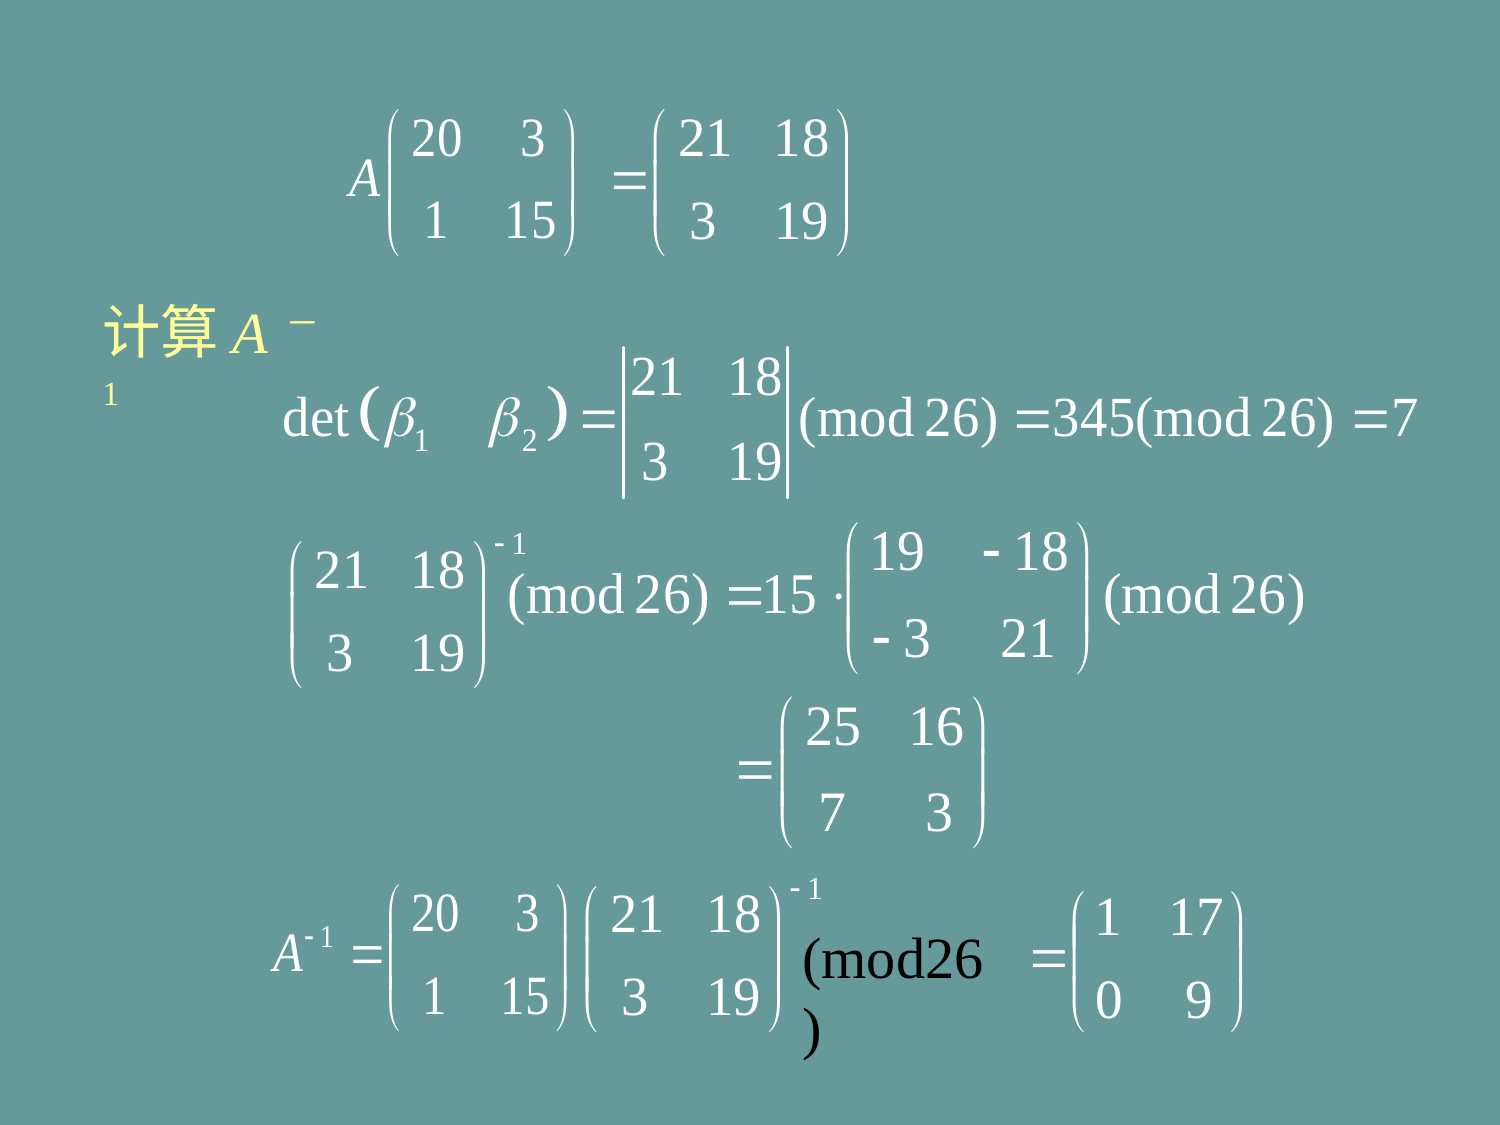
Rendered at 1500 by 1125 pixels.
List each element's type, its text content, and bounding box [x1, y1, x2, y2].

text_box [262, 874, 569, 1038]
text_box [274, 337, 1426, 505]
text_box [599, 99, 863, 264]
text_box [279, 517, 534, 695]
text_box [1024, 887, 1251, 1036]
text_box (mod26) [787, 912, 1000, 1068]
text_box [724, 687, 1001, 856]
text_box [337, 99, 588, 263]
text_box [574, 862, 829, 1040]
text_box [499, 512, 1313, 682]
text_box 计算A－1 [87, 287, 338, 443]
